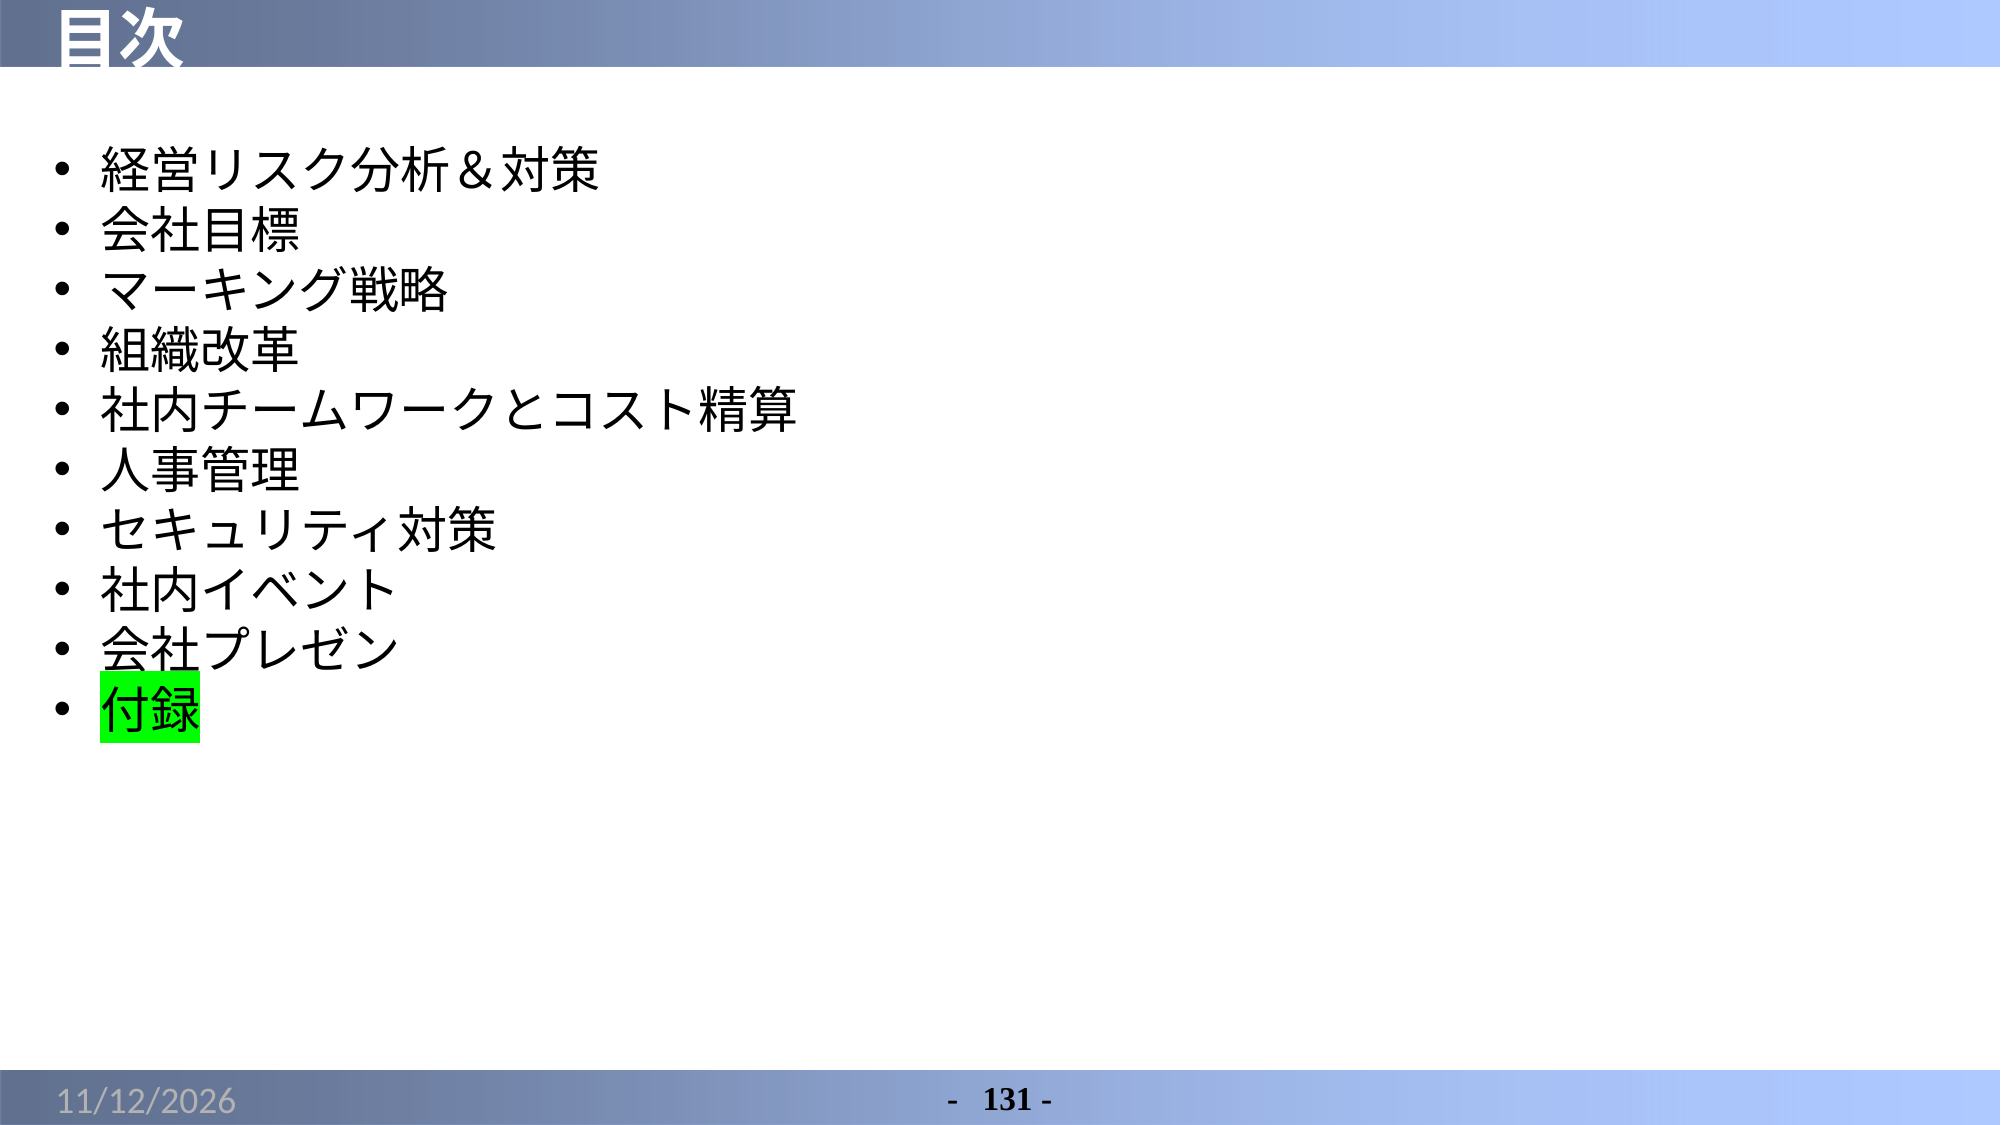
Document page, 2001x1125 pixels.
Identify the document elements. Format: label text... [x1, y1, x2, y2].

list 経営リスク分析＆対策 会社目標 マーキング戦略 組織改革 社内チームワークとコスト精算 人事管理 セキュリティ対策 社内イベント 会社プレゼン 付録 [53, 138, 1947, 805]
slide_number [55, 1076, 516, 1122]
title 目次 [52, 0, 1946, 71]
slide_number - 131 - [934, 1078, 1063, 1117]
